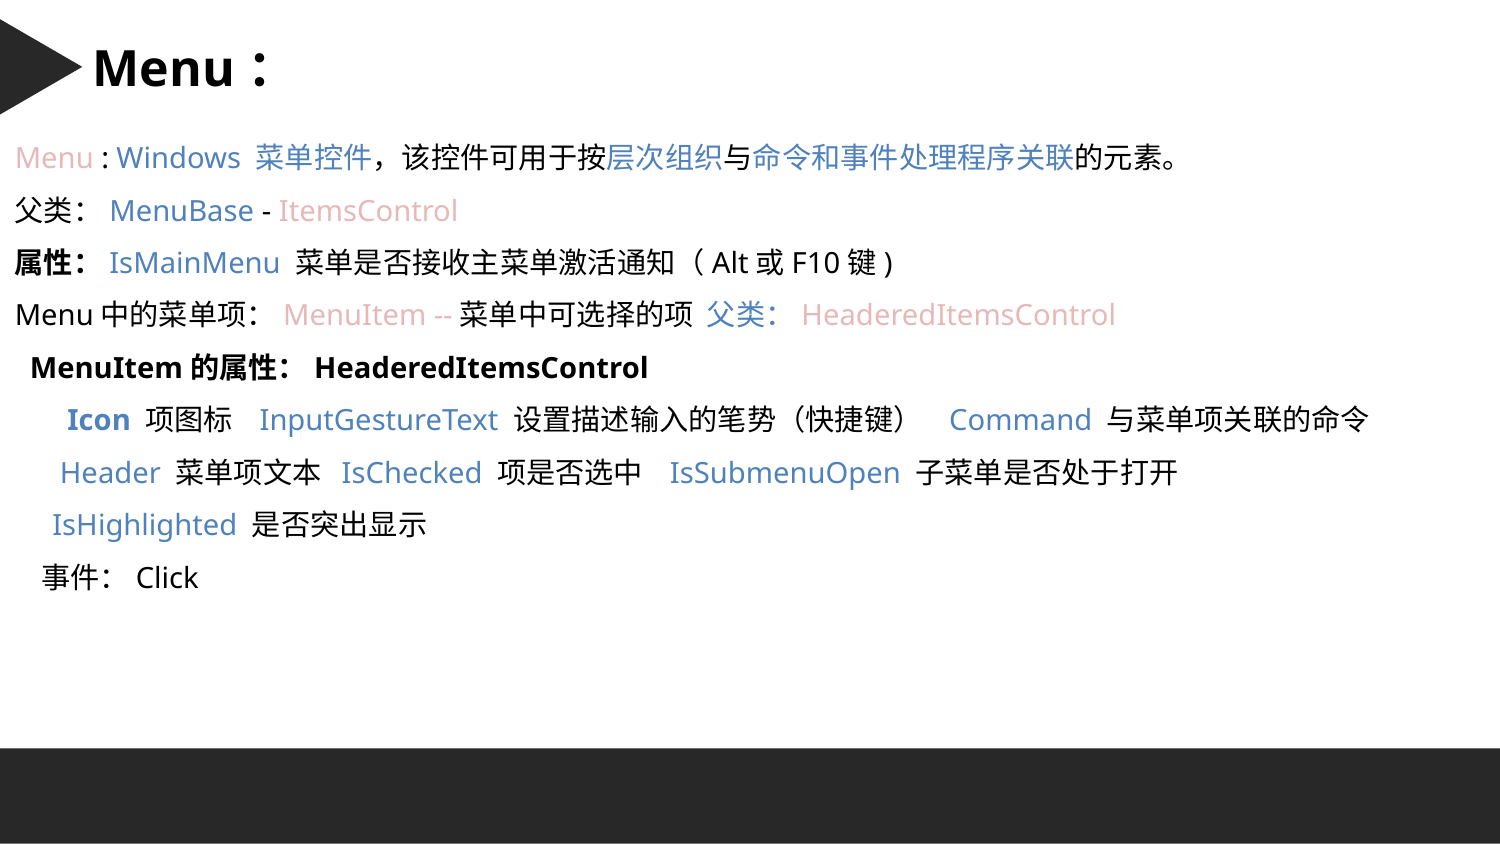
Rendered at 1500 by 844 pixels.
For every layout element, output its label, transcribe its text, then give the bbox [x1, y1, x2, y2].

text_box Menu： [78, 29, 312, 104]
text_box [0, 19, 83, 114]
text_box [0, 748, 1500, 844]
text_box Menu : Windows 菜单控件，该控件可用于按层次组织与命令和事件处理程序关联的元素。 父类：MenuBase - ItemsControl 属性：IsMainMenu 菜单是否接收主菜单激活通知（Alt或F10键) Menu中的菜单项：MenuItem --菜单中可选择的项 父类：HeaderedItemsControl MenuItem的属性：HeaderedItemsControl Icon 项图标 InputGestureText 设置描述输入的笔势（快捷键） Command 与菜单项关联的命令 Header 菜单项文本 IsChecked 项是否选中 IsSubmenuOpen 子菜单是否处于打开 IsHighlighted 是否突出显示 事件：Click [0, 114, 1472, 602]
